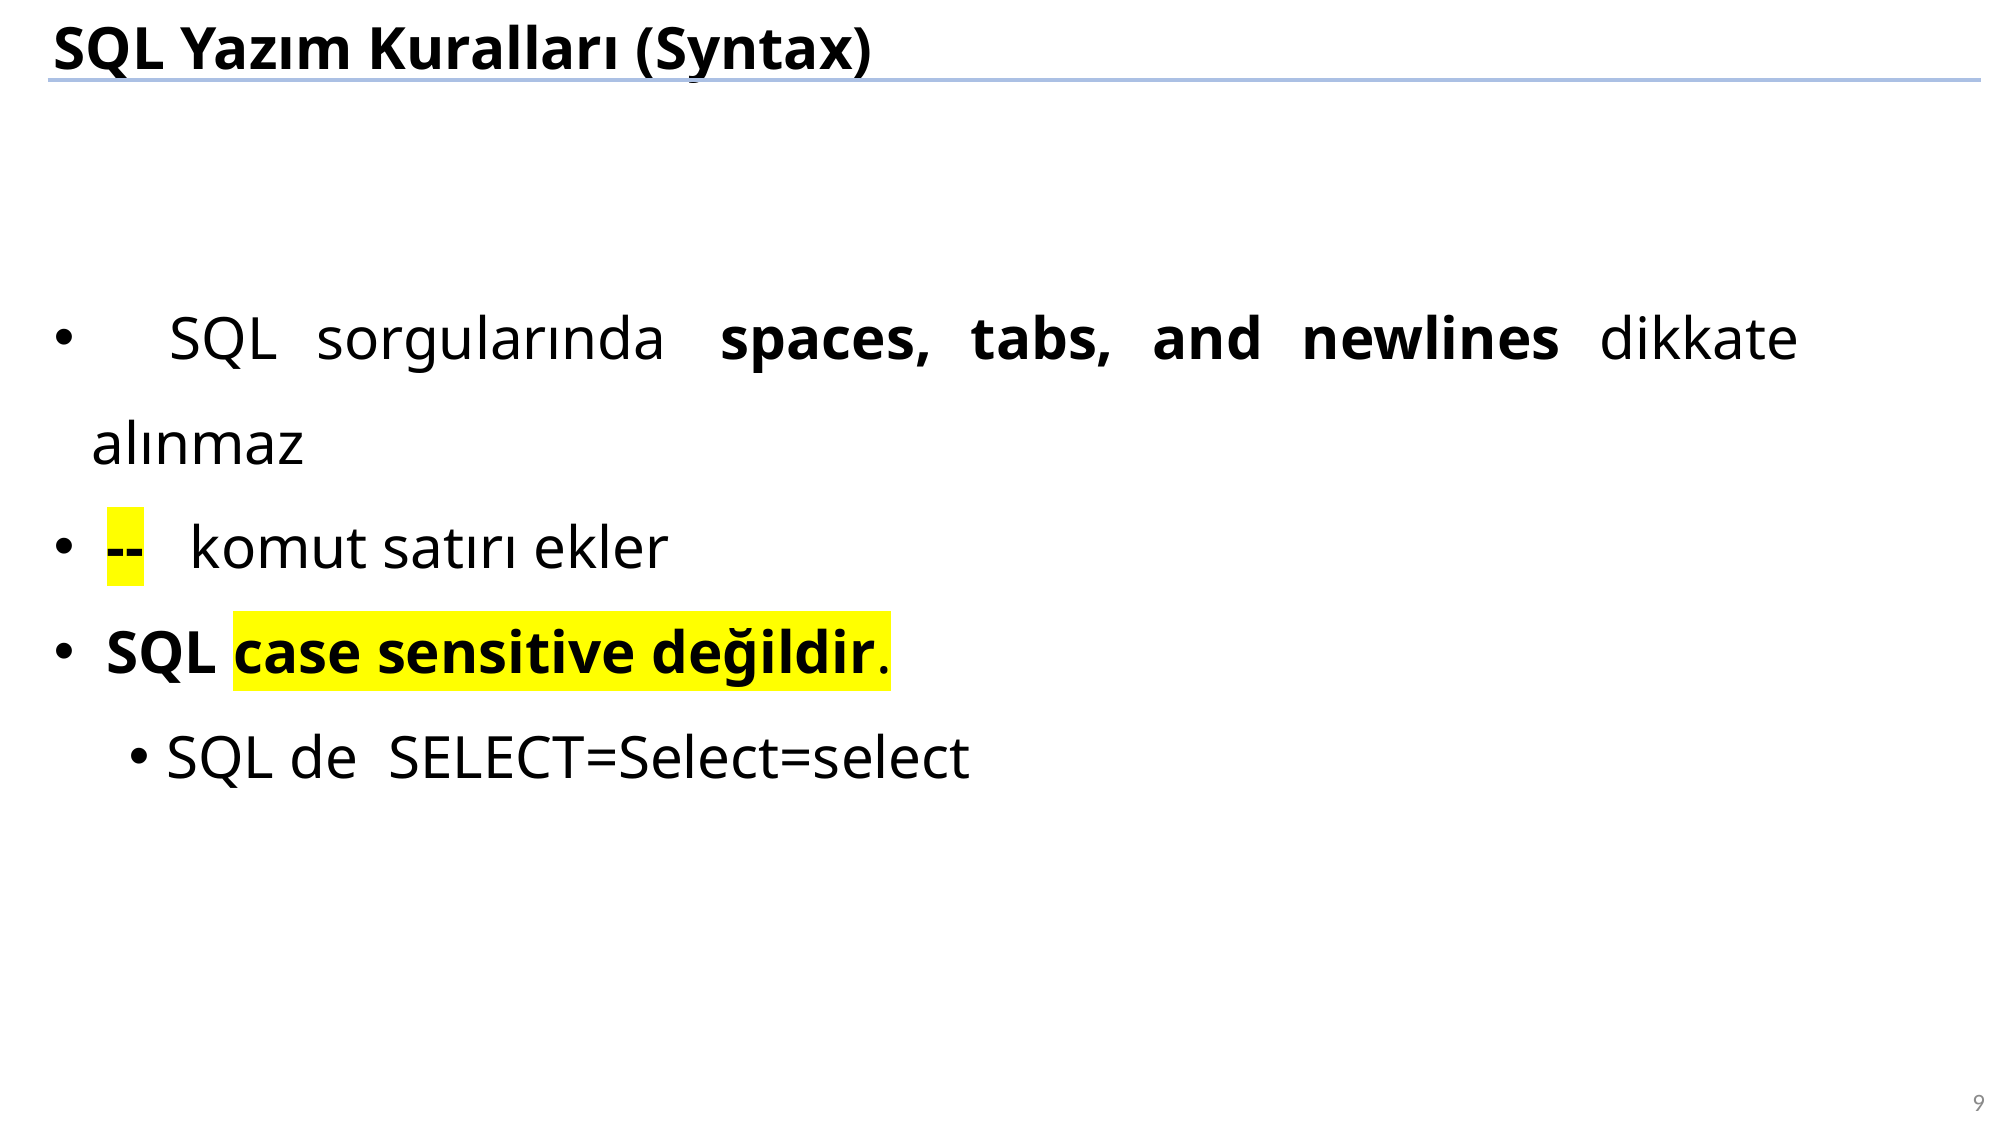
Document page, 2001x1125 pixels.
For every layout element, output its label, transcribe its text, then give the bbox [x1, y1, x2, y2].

list SQL sorgularında spaces, tabs, and newlines dikkate alınmaz -- komut satırı ekler SQL case sensitive değildir. SQL de SELECT=Select=select [38, 188, 1814, 999]
text_box SQL Yazım Kuralları (Syntax) [38, 6, 1808, 96]
slide_number 9 [1550, 1083, 2000, 1121]
